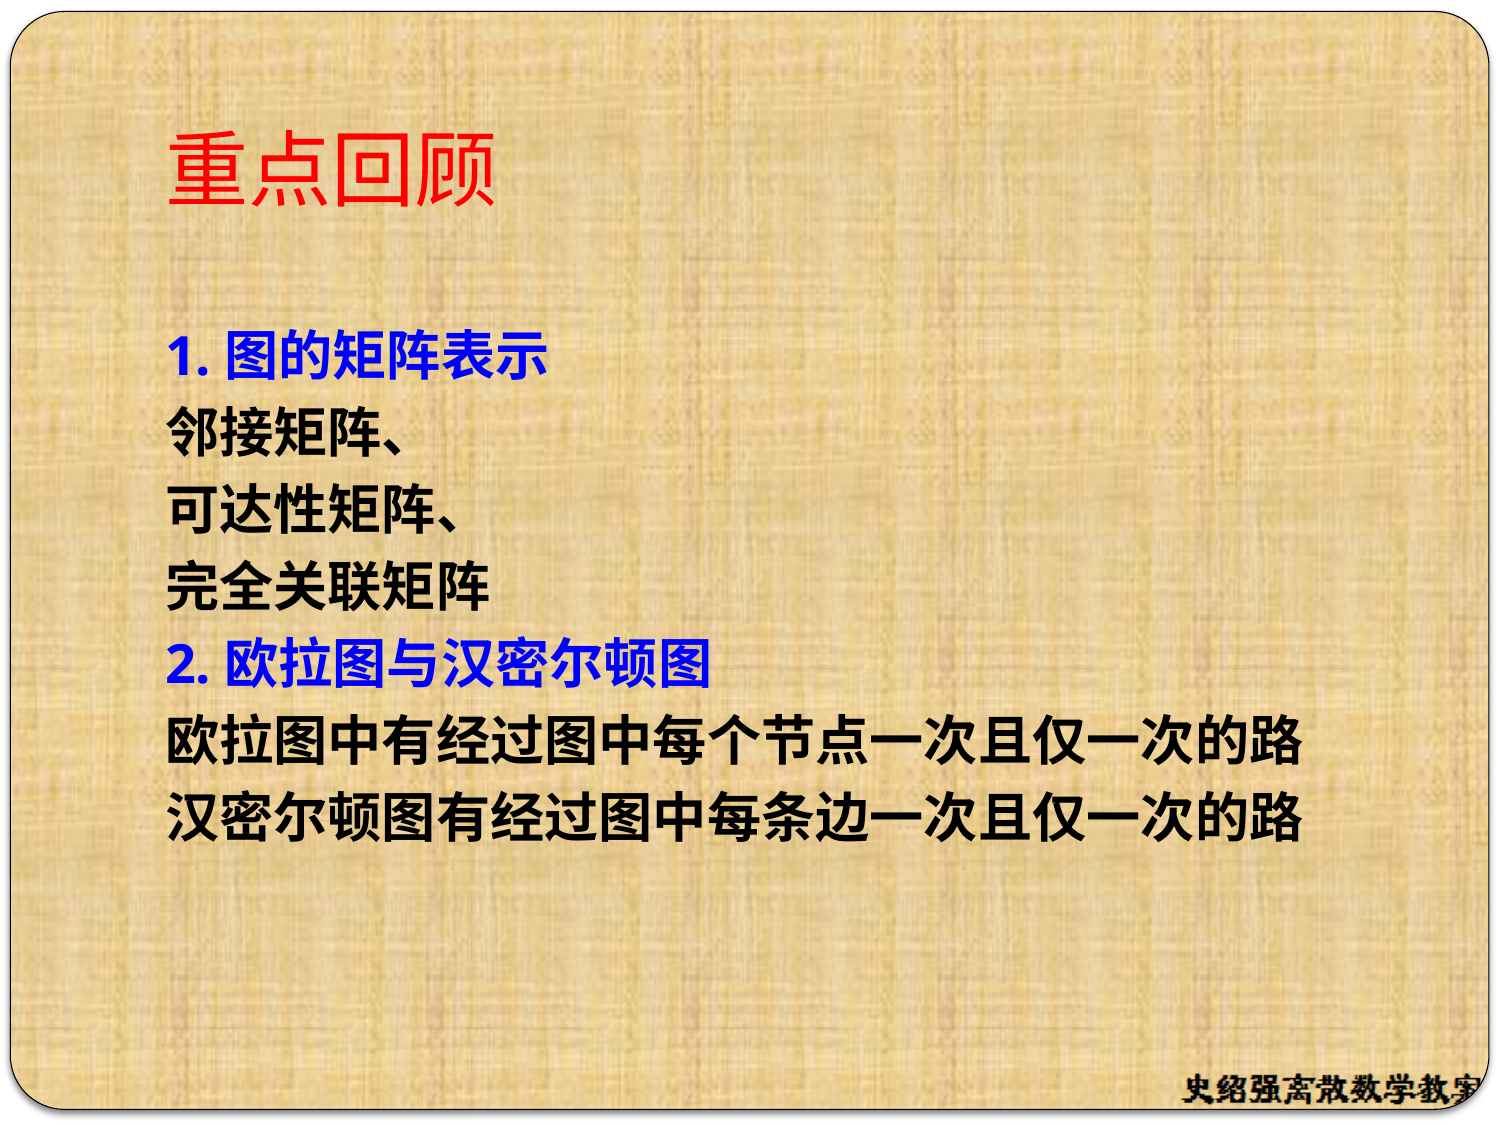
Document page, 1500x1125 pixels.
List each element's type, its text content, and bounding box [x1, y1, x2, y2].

list 1.图的矩阵表示 邻接矩阵、 可达性矩阵、 完全关联矩阵 2.欧拉图与汉密尔顿图 欧拉图中有经过图中每个节点一次且仅一次的路 汉密尔顿图有经过图中每条边一次且仅一次的路 [149, 236, 1426, 988]
picture [11, 12, 1488, 1108]
title 重点回顾 [149, 44, 1426, 233]
